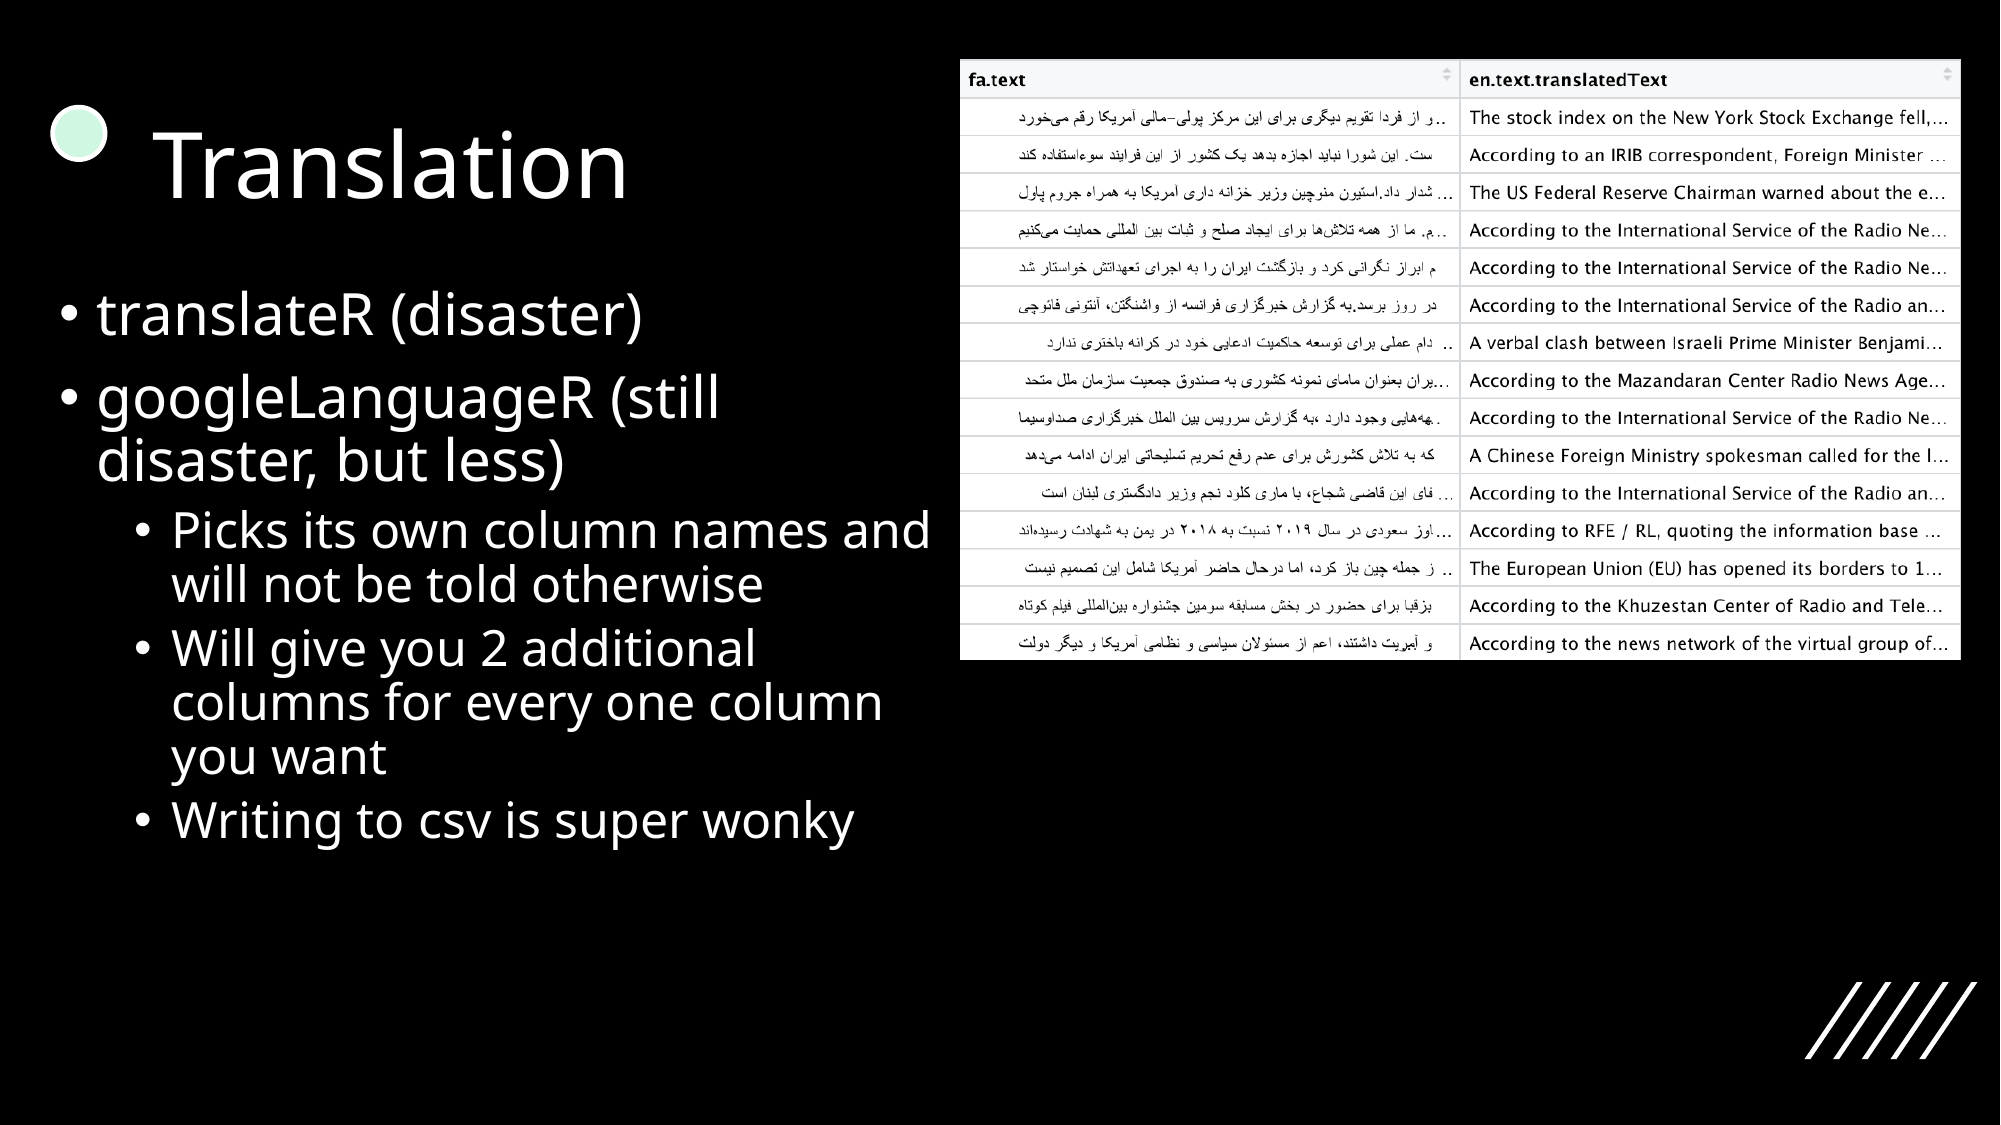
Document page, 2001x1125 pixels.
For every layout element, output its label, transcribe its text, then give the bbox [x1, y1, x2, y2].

title Translation [137, 59, 960, 277]
list translateR (disaster) googleLanguageR (still disaster, but less) Picks its own column names and will not be told otherwise Will give you 2 additional columns for every one column you want Writing to csv is super wonky [44, 277, 961, 992]
picture [960, 59, 1961, 660]
